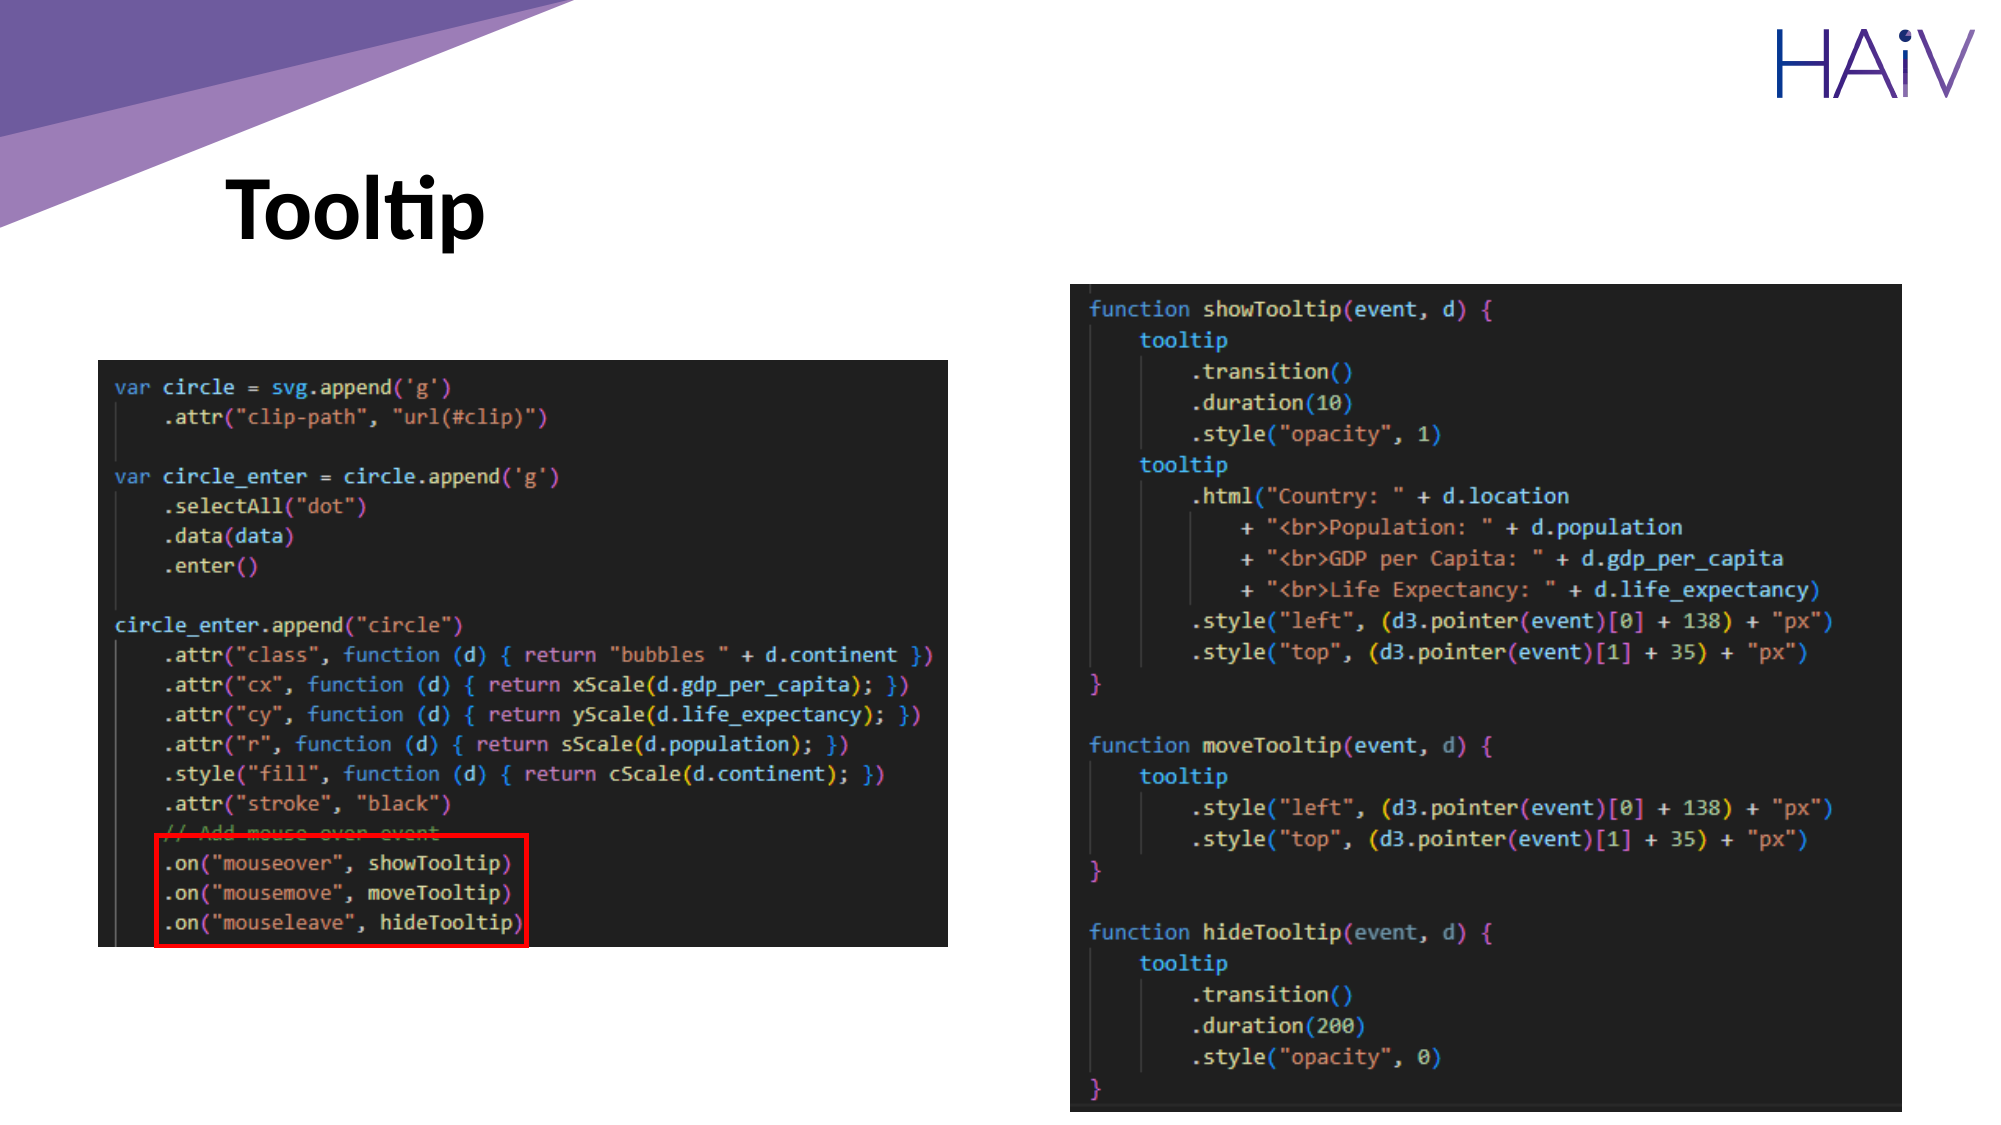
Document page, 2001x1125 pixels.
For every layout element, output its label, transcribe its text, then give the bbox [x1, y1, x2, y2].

title Tooltip [210, 135, 1796, 285]
picture [0, 0, 2001, 1125]
